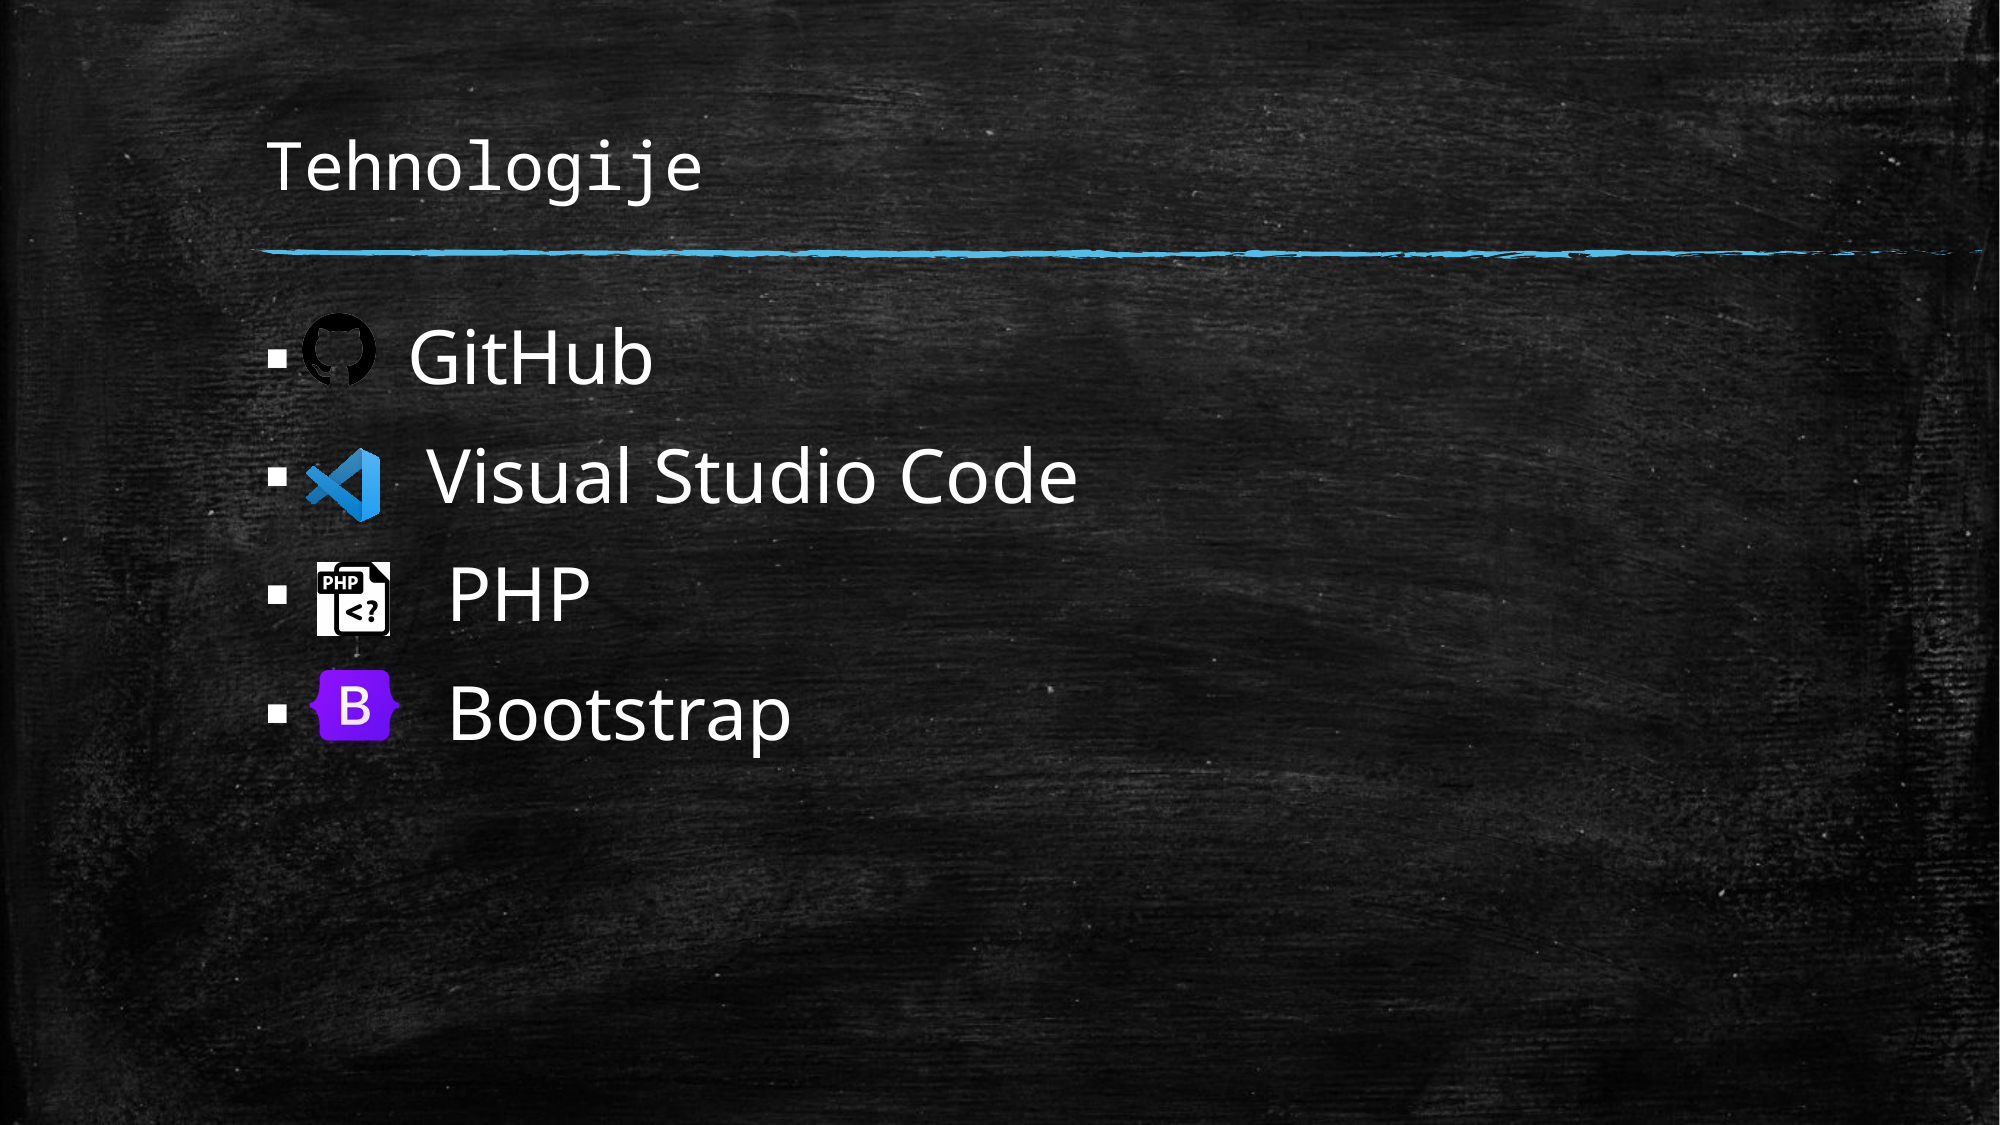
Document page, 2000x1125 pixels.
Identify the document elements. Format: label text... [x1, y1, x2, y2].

picture [302, 662, 407, 748]
picture [317, 562, 390, 636]
picture [302, 312, 376, 386]
title Tehnologije [249, 45, 1750, 213]
list GitHub Visual Studio Code PHP Bootstrap [249, 312, 1750, 1013]
picture [306, 448, 380, 522]
